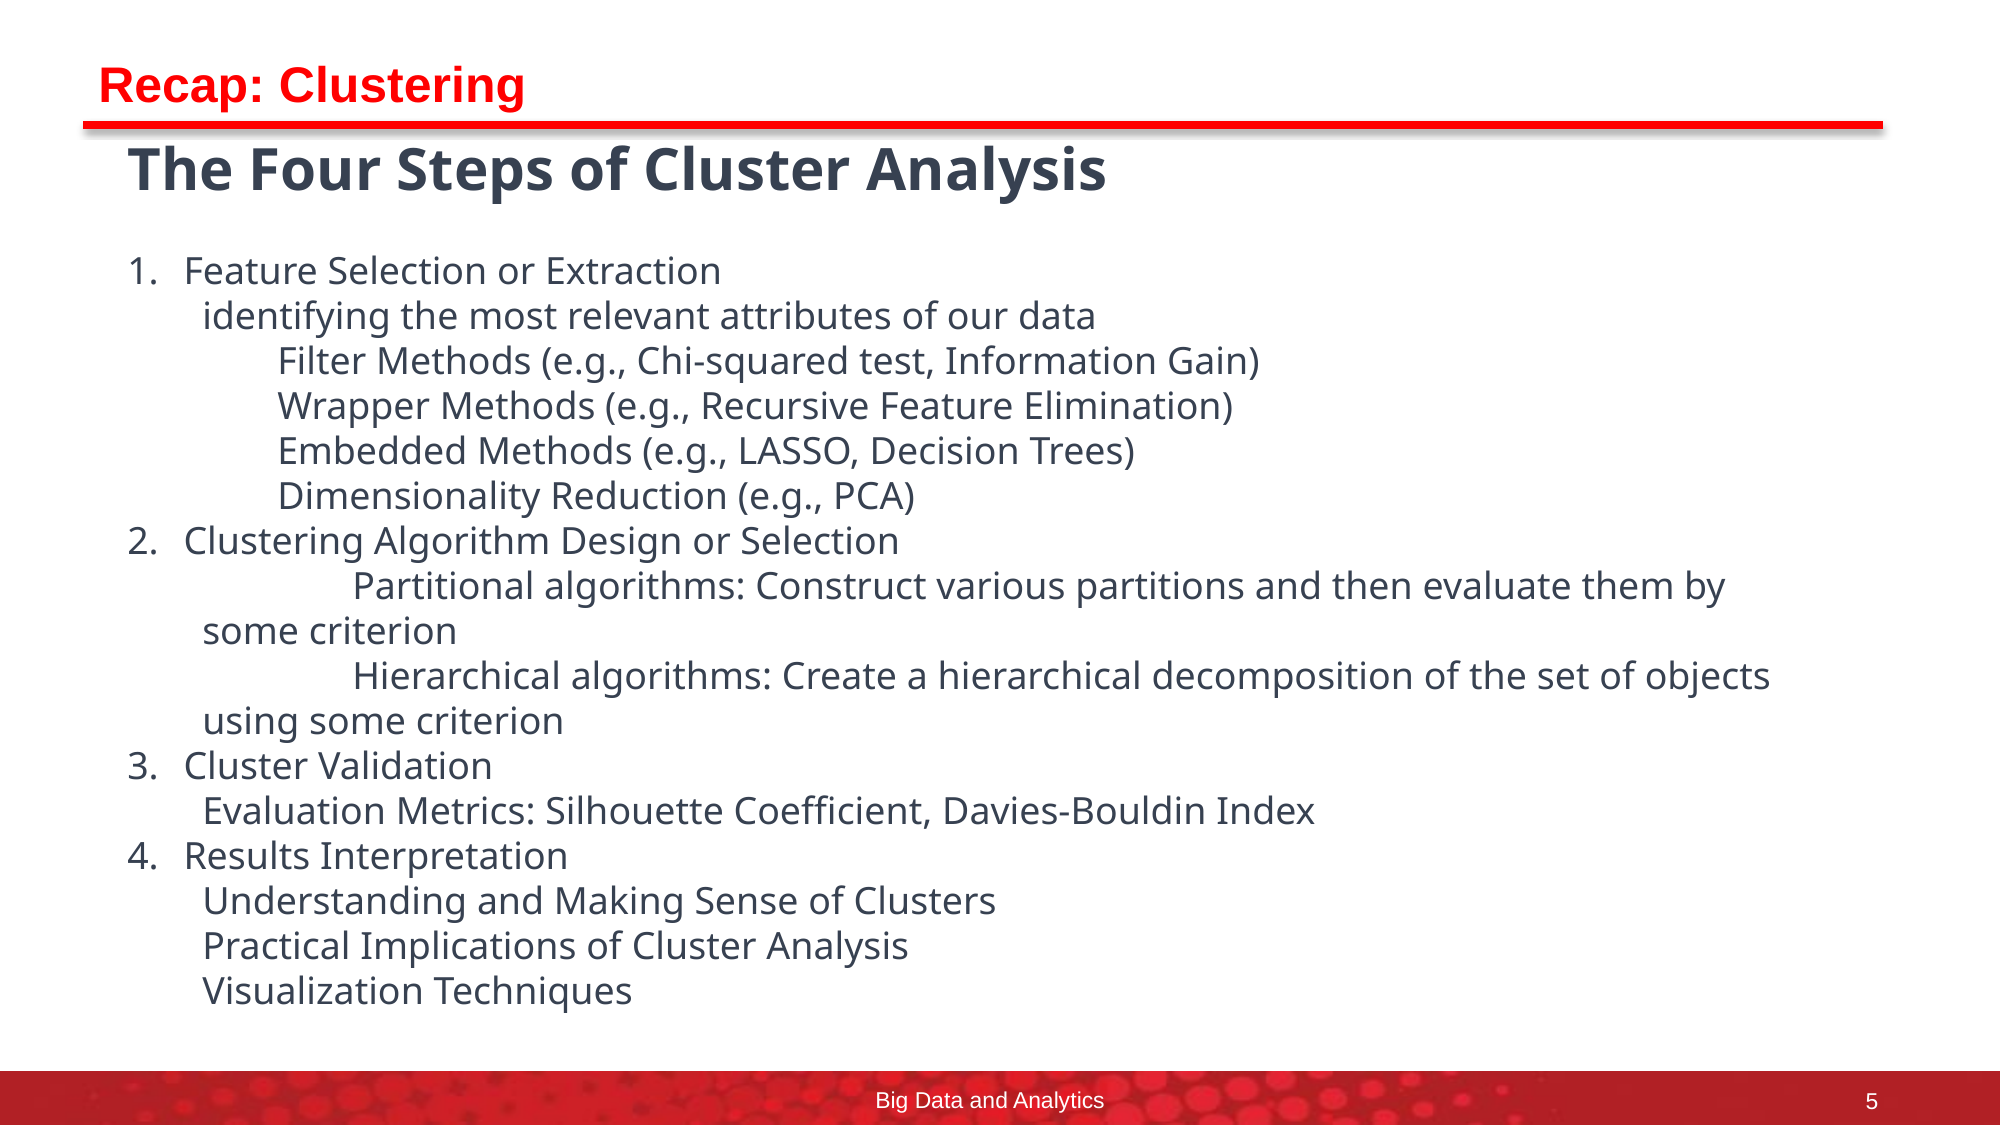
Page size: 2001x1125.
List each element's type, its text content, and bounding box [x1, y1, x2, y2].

picture [0, 1071, 2000, 1125]
slide_number 5 [1426, 1079, 1894, 1115]
text_box The Four Steps of Cluster Analysis Feature Selection or Extraction identifying the most relevant attributes of our data Filter Methods (e.g., Chi-squared test, Information Gain) Wrapper Methods (e.g., Recursive Feature Elimination) Embedded Methods (e.g., LASSO, Decision Trees) Dimensionality Reduction (e.g., PCA) Clustering Algorithm Design or Selection Partitional algorithms: Construct various partitions and then evaluate them by some criterion Hierarchical algorithms: Create a hierarchical decomposition of the set of objects using some criterion Cluster Validation Evaluation Metrics: Silhouette Coefficient, Davies-Bouldin Index Results Interpretation Understanding and Making Sense of Clusters Practical Implications of Cluster Analysis Visualization Techniques [112, 125, 1813, 1020]
footer Big Data and Analytics [571, 1078, 1410, 1115]
title Recap: Clustering [83, 45, 1884, 153]
